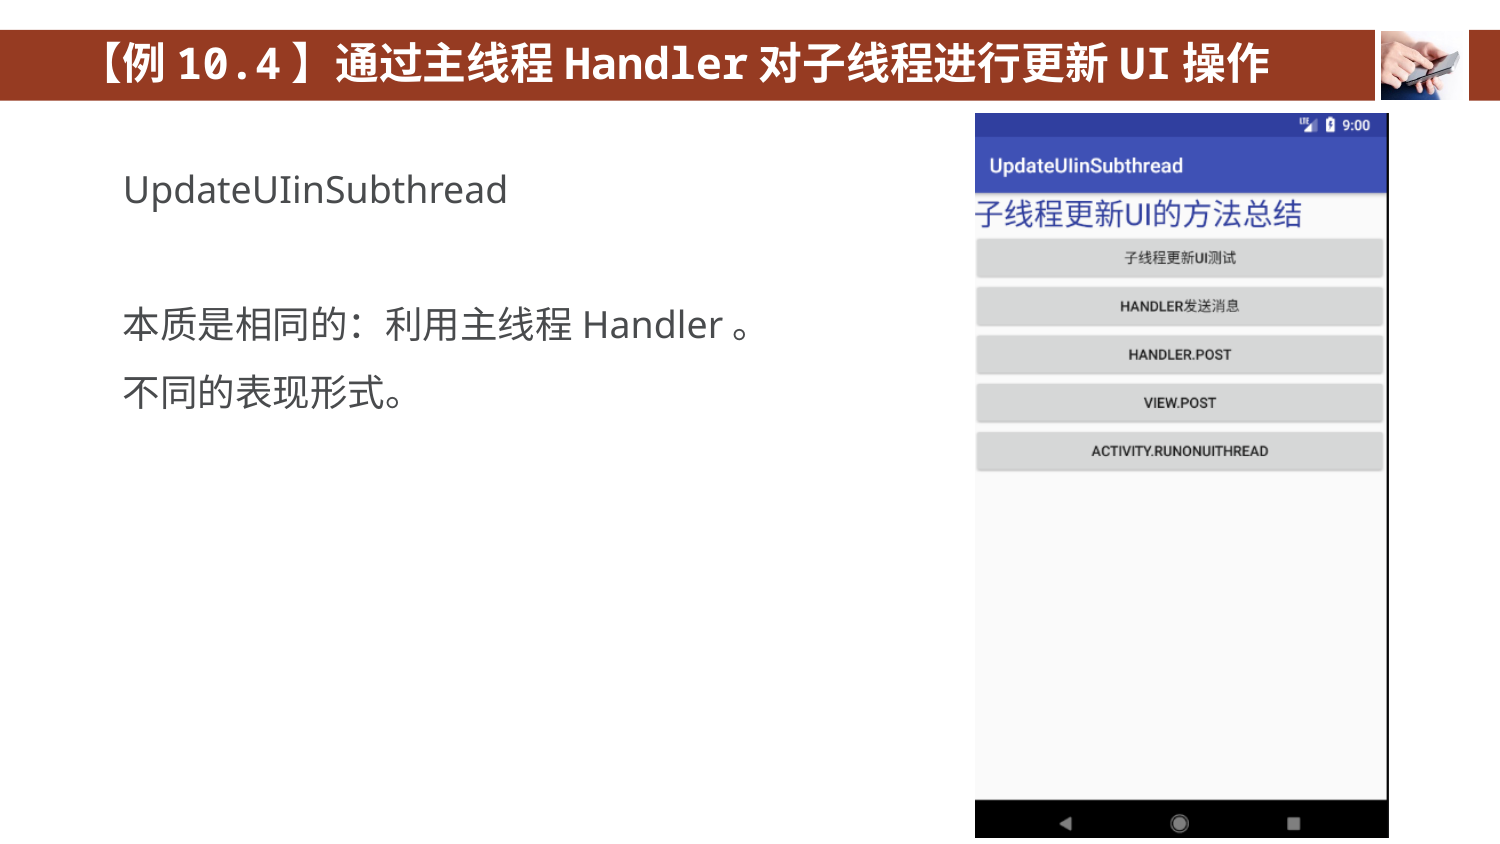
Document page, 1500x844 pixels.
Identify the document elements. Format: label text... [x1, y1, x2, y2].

title 【例10.4】通过主线程Handler对子线程进行更新UI操作 [63, 29, 1358, 101]
picture [974, 113, 1389, 838]
text_box UpdateUIinSubthread 本质是相同的：利用主线程Handler。 不同的表现形式。 [33, 136, 860, 489]
picture [1381, 31, 1463, 100]
